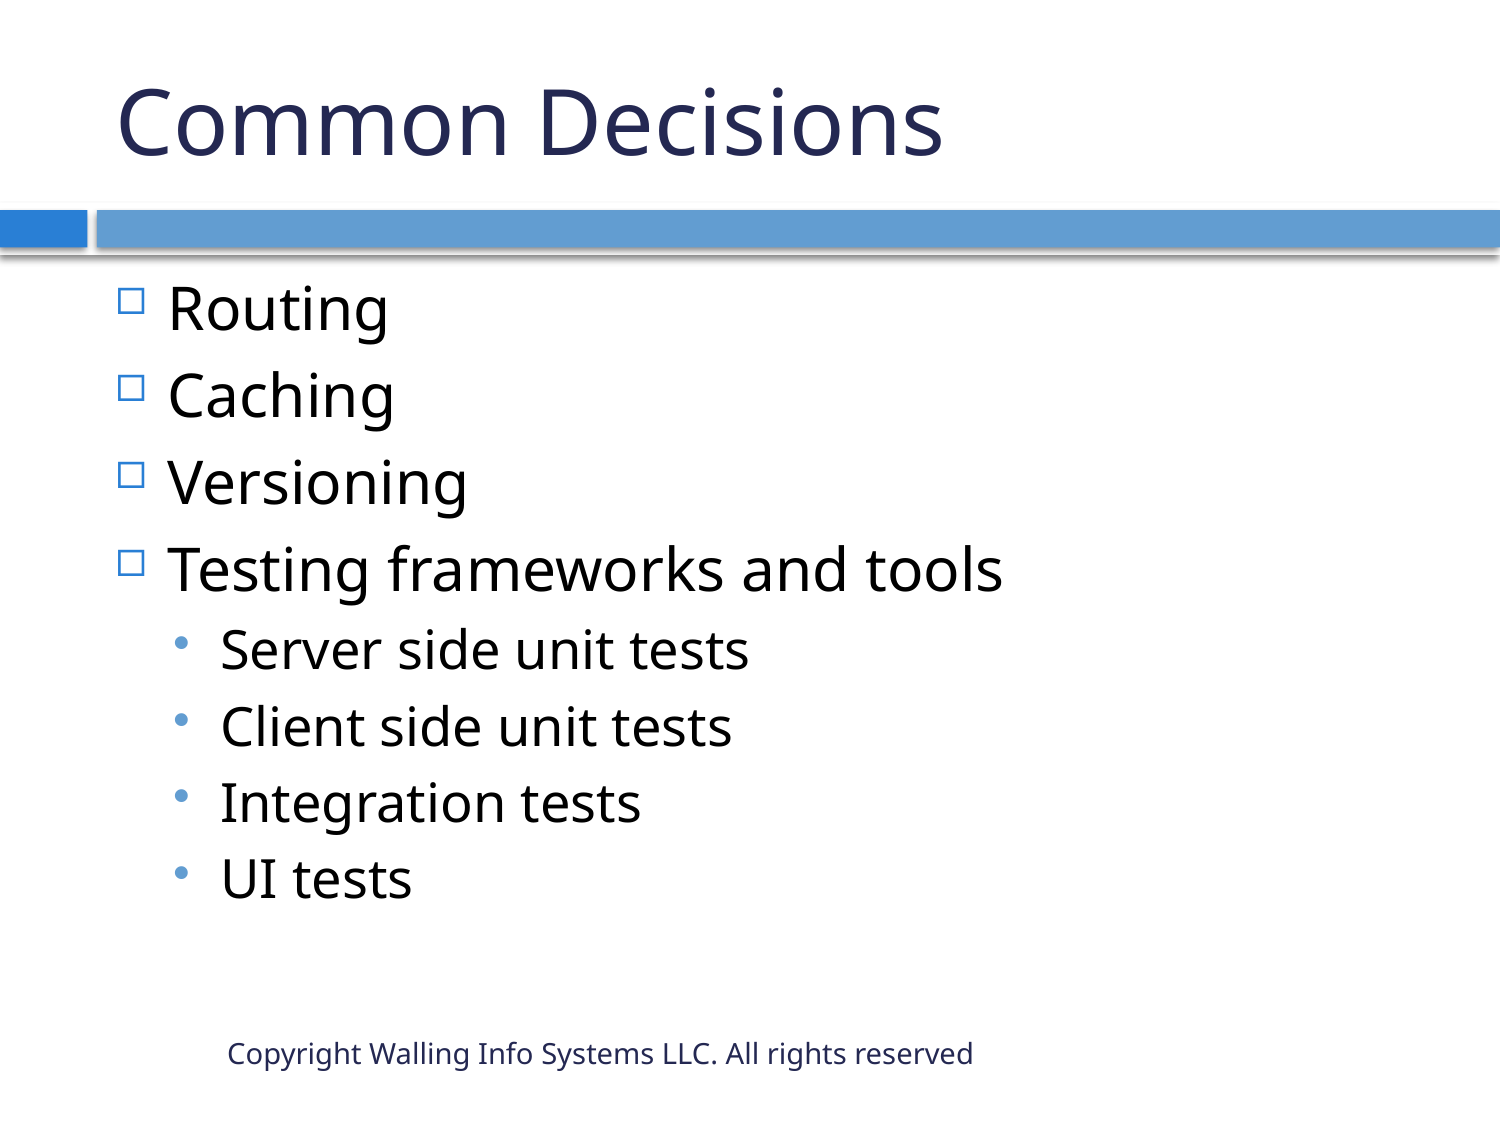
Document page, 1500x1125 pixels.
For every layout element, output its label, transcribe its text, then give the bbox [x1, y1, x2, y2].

list Routing Caching Versioning Testing frameworks and tools Server side unit tests Client side unit tests Integration tests UI tests [100, 262, 1438, 1000]
title Common Decisions [100, 37, 1438, 200]
footer Copyright Walling Info Systems LLC. All rights reserved [99, 1024, 990, 1085]
